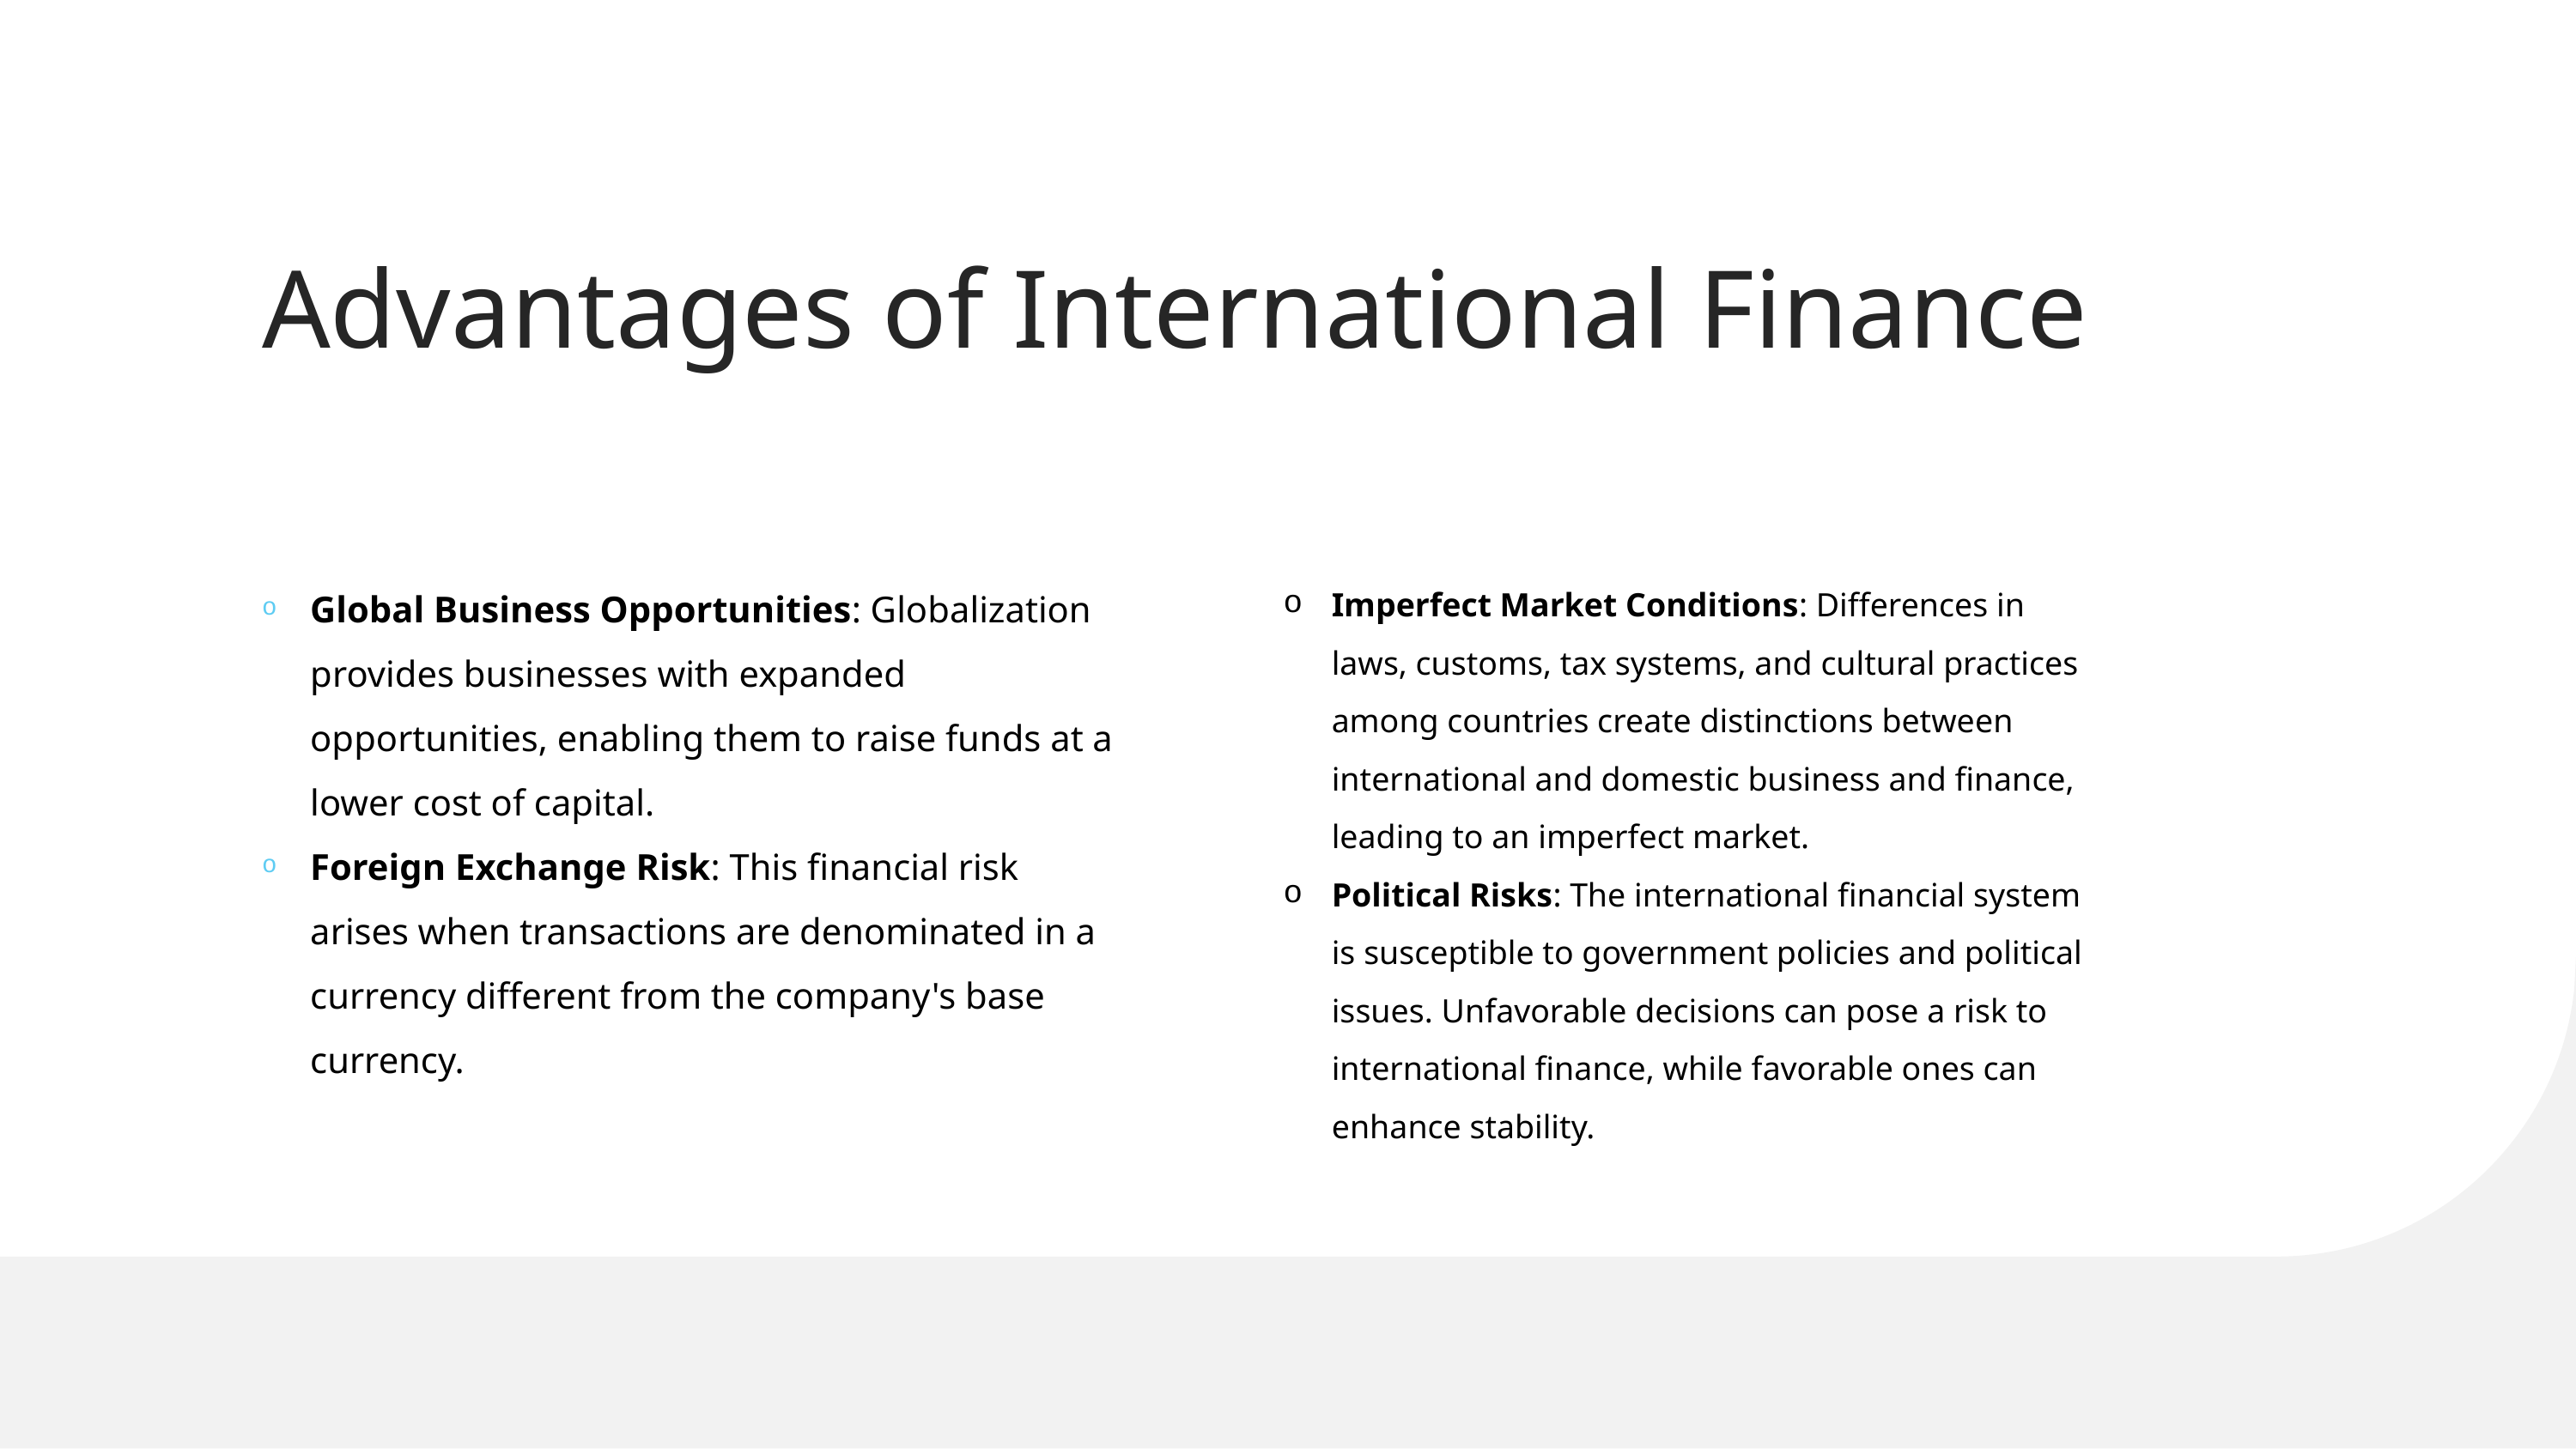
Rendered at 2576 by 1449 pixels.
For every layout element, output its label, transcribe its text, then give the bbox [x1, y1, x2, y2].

text_box Imperfect Market Conditions: Differences in laws, customs, tax systems, and cultural practices among countries create distinctions between international and domestic business and finance, leading to an imperfect market. Political Risks: The international financial system is susceptible to government policies and political issues. Unfavorable decisions can pose a risk to international finance, while favorable ones can enhance stability. [1283, 565, 2101, 951]
text_box Advantages of International Finance [262, 235, 2425, 391]
text_box Global Business Opportunities: Globalization provides businesses with expanded opportunities, enabling them to raise funds at a lower cost of capital. Foreign Exchange Risk: This financial risk arises when transactions are denominated in a currency different from the company's base currency. [262, 565, 1123, 1143]
